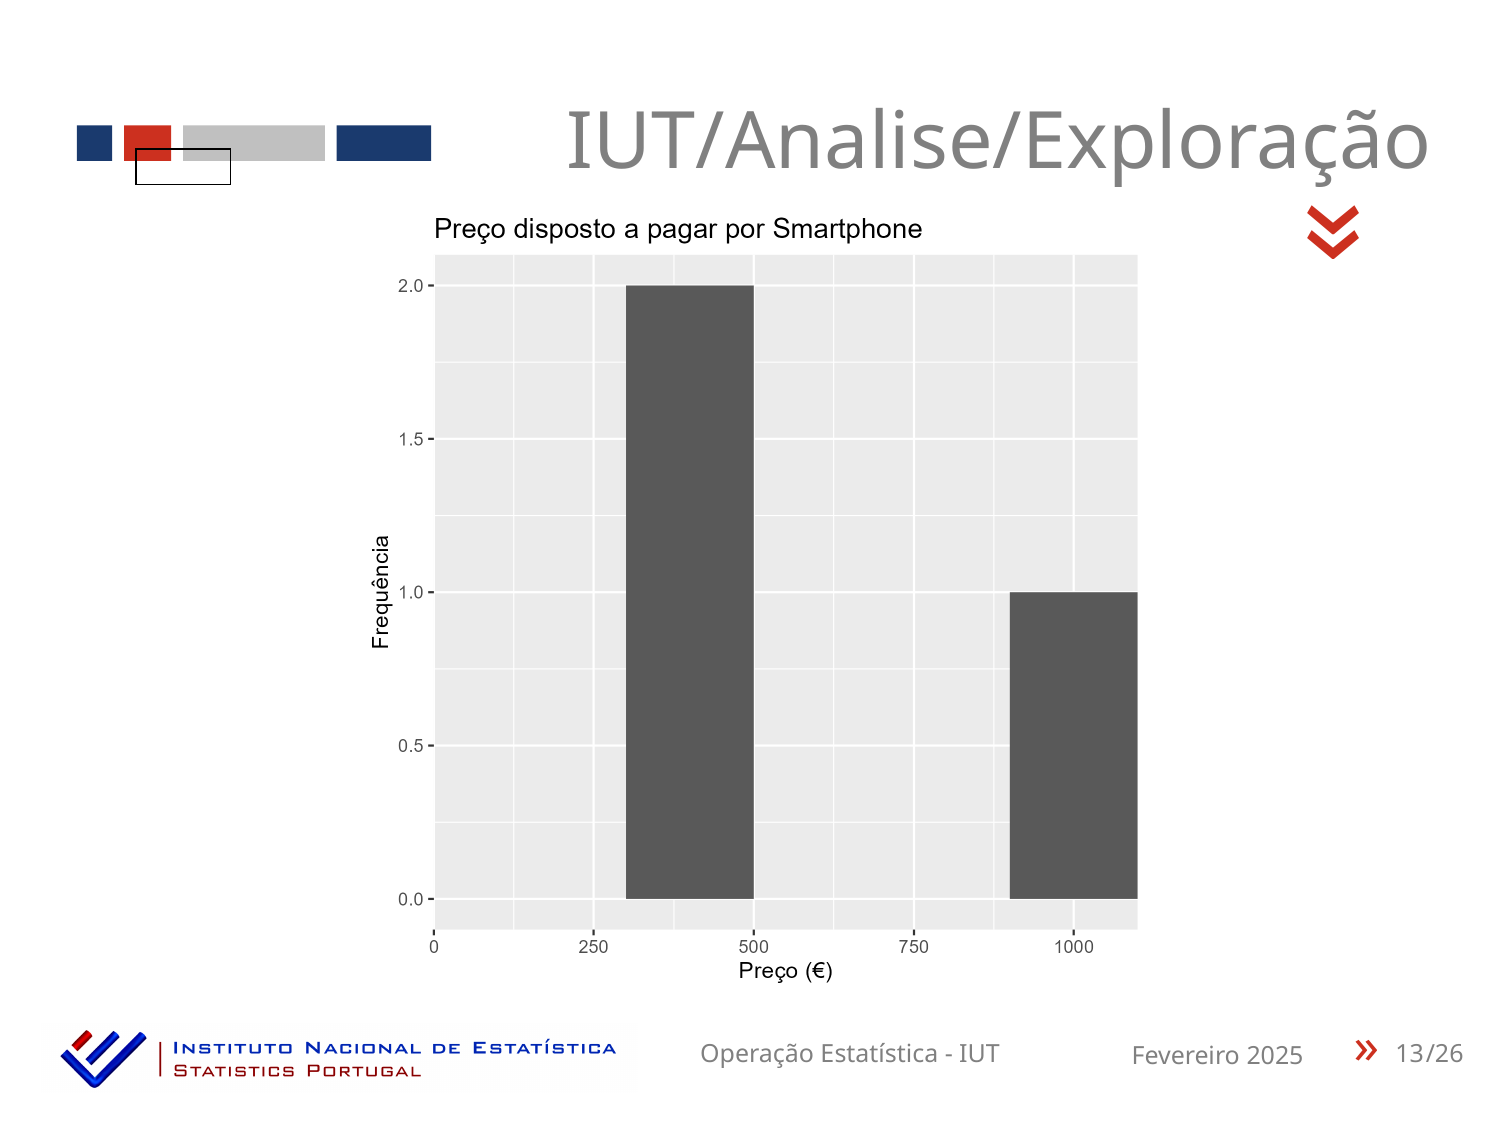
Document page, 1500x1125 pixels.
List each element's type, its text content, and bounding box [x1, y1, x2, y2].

text_box « [1234, 207, 1400, 280]
text_box 13 [1380, 1029, 1447, 1075]
picture [360, 206, 1149, 995]
text_box IUT/Analise/Exploração [454, 66, 1447, 207]
picture [41, 1023, 638, 1093]
